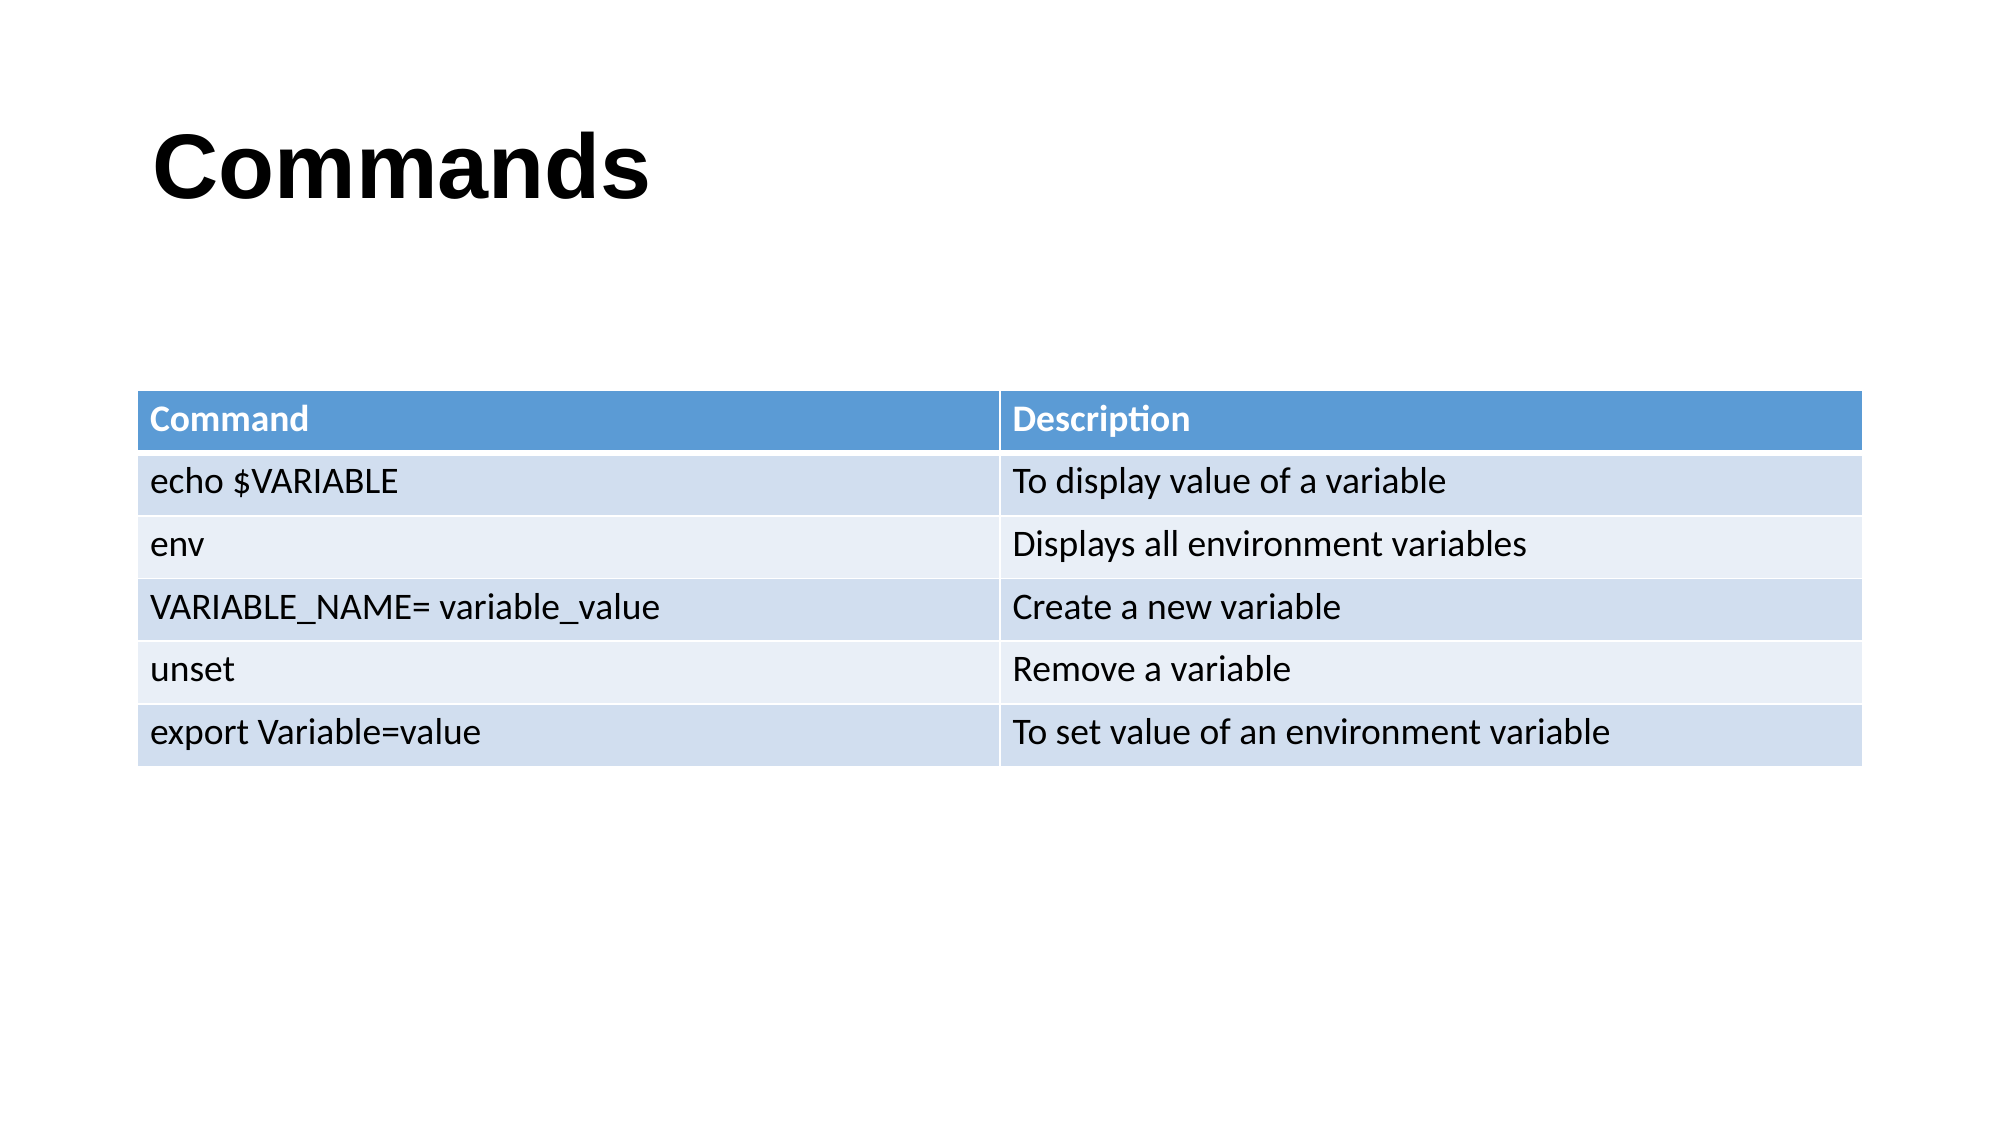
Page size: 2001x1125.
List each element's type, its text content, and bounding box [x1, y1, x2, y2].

table_cell To display value of a variable [1001, 456, 1862, 515]
table_header Command [138, 391, 999, 450]
table_header Description [1001, 391, 1862, 450]
table_cell Create a new variable [1001, 579, 1862, 640]
table_cell echo $VARIABLE [138, 456, 999, 515]
table_cell Remove a variable [1001, 642, 1862, 703]
title Commands [137, 59, 1863, 278]
table_cell To set value of an environment variable [1001, 705, 1862, 766]
table_cell VARIABLE_NAME= variable_value [138, 579, 999, 640]
table_cell env [138, 517, 999, 578]
table_cell Displays all environment variables [1001, 517, 1862, 578]
table_cell export Variable=value [138, 705, 999, 766]
table_cell unset [138, 642, 999, 703]
